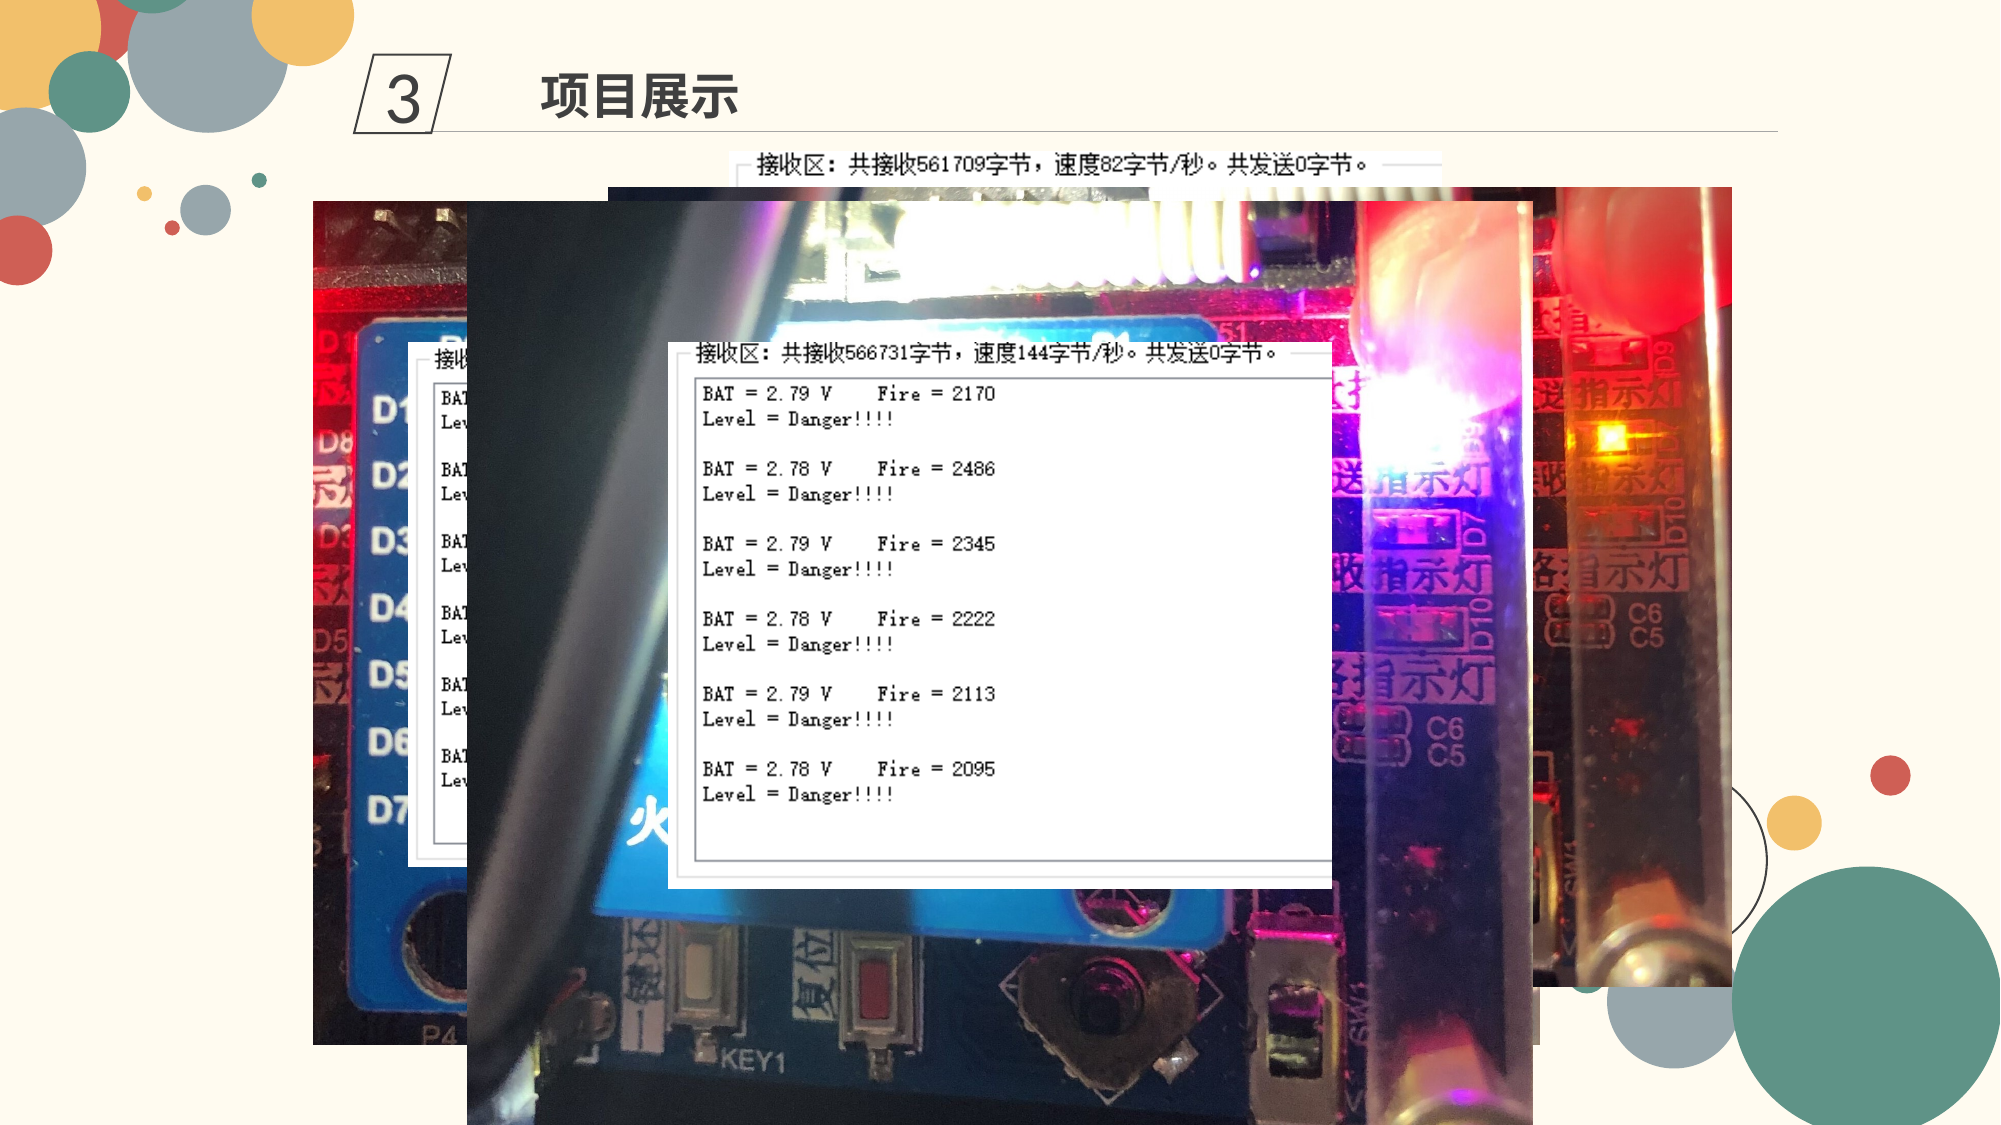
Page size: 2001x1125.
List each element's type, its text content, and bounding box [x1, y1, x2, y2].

text_box [1730, 865, 2000, 1125]
text_box [1571, 987, 1603, 995]
text_box [1732, 786, 1768, 935]
text_box 项目展示 [525, 57, 1389, 131]
text_box [1606, 987, 1734, 1070]
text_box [0, 0, 355, 286]
text_box [1765, 794, 1823, 852]
picture [313, 151, 1732, 1125]
text_box [1869, 754, 1912, 797]
text_box 3 [355, 53, 453, 135]
